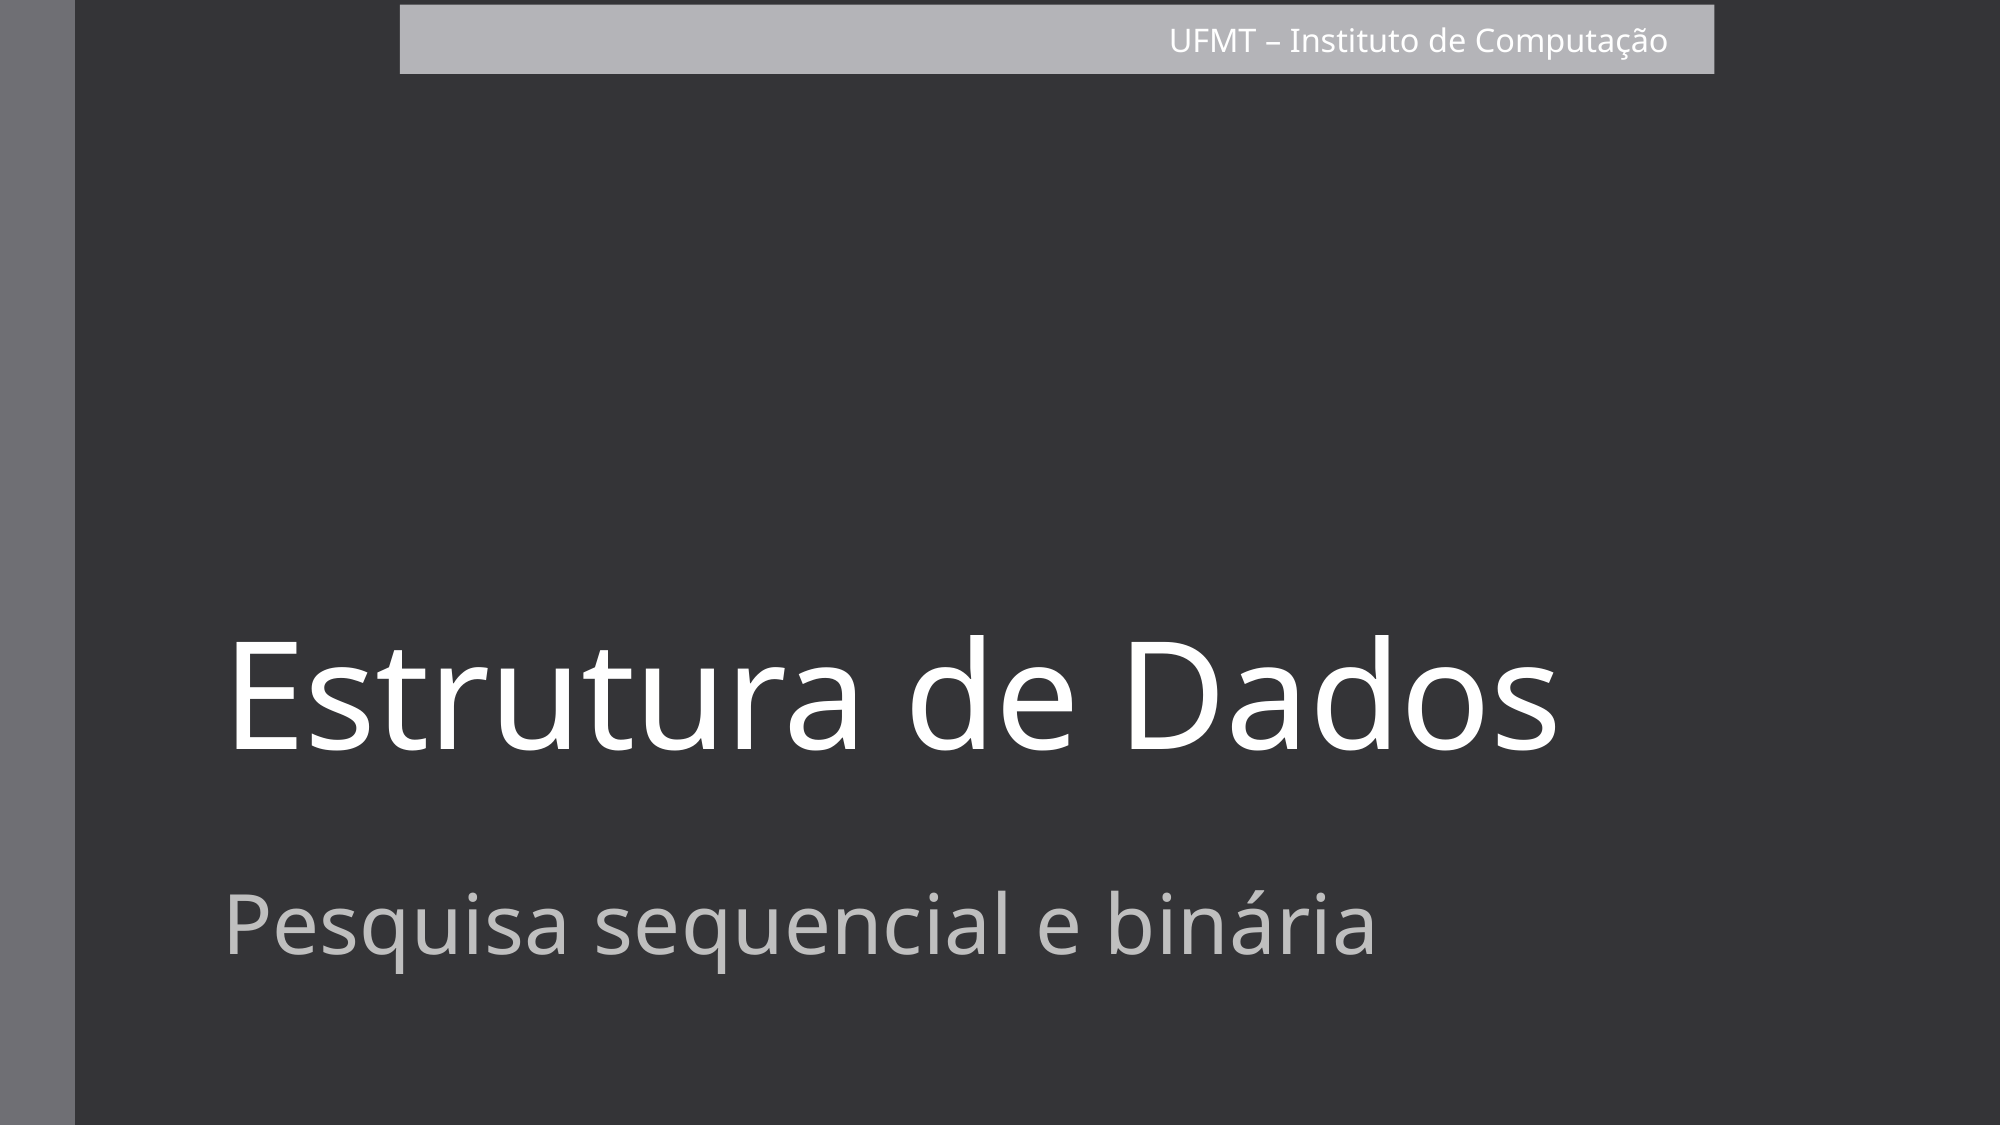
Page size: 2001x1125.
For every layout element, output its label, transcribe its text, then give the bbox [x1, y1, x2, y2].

subtitle Pesquisa sequencial e binária [206, 787, 1752, 1065]
title Estrutura de Dados [206, 124, 1752, 787]
text_box UFMT – Instituto de Computação [399, 4, 1715, 74]
